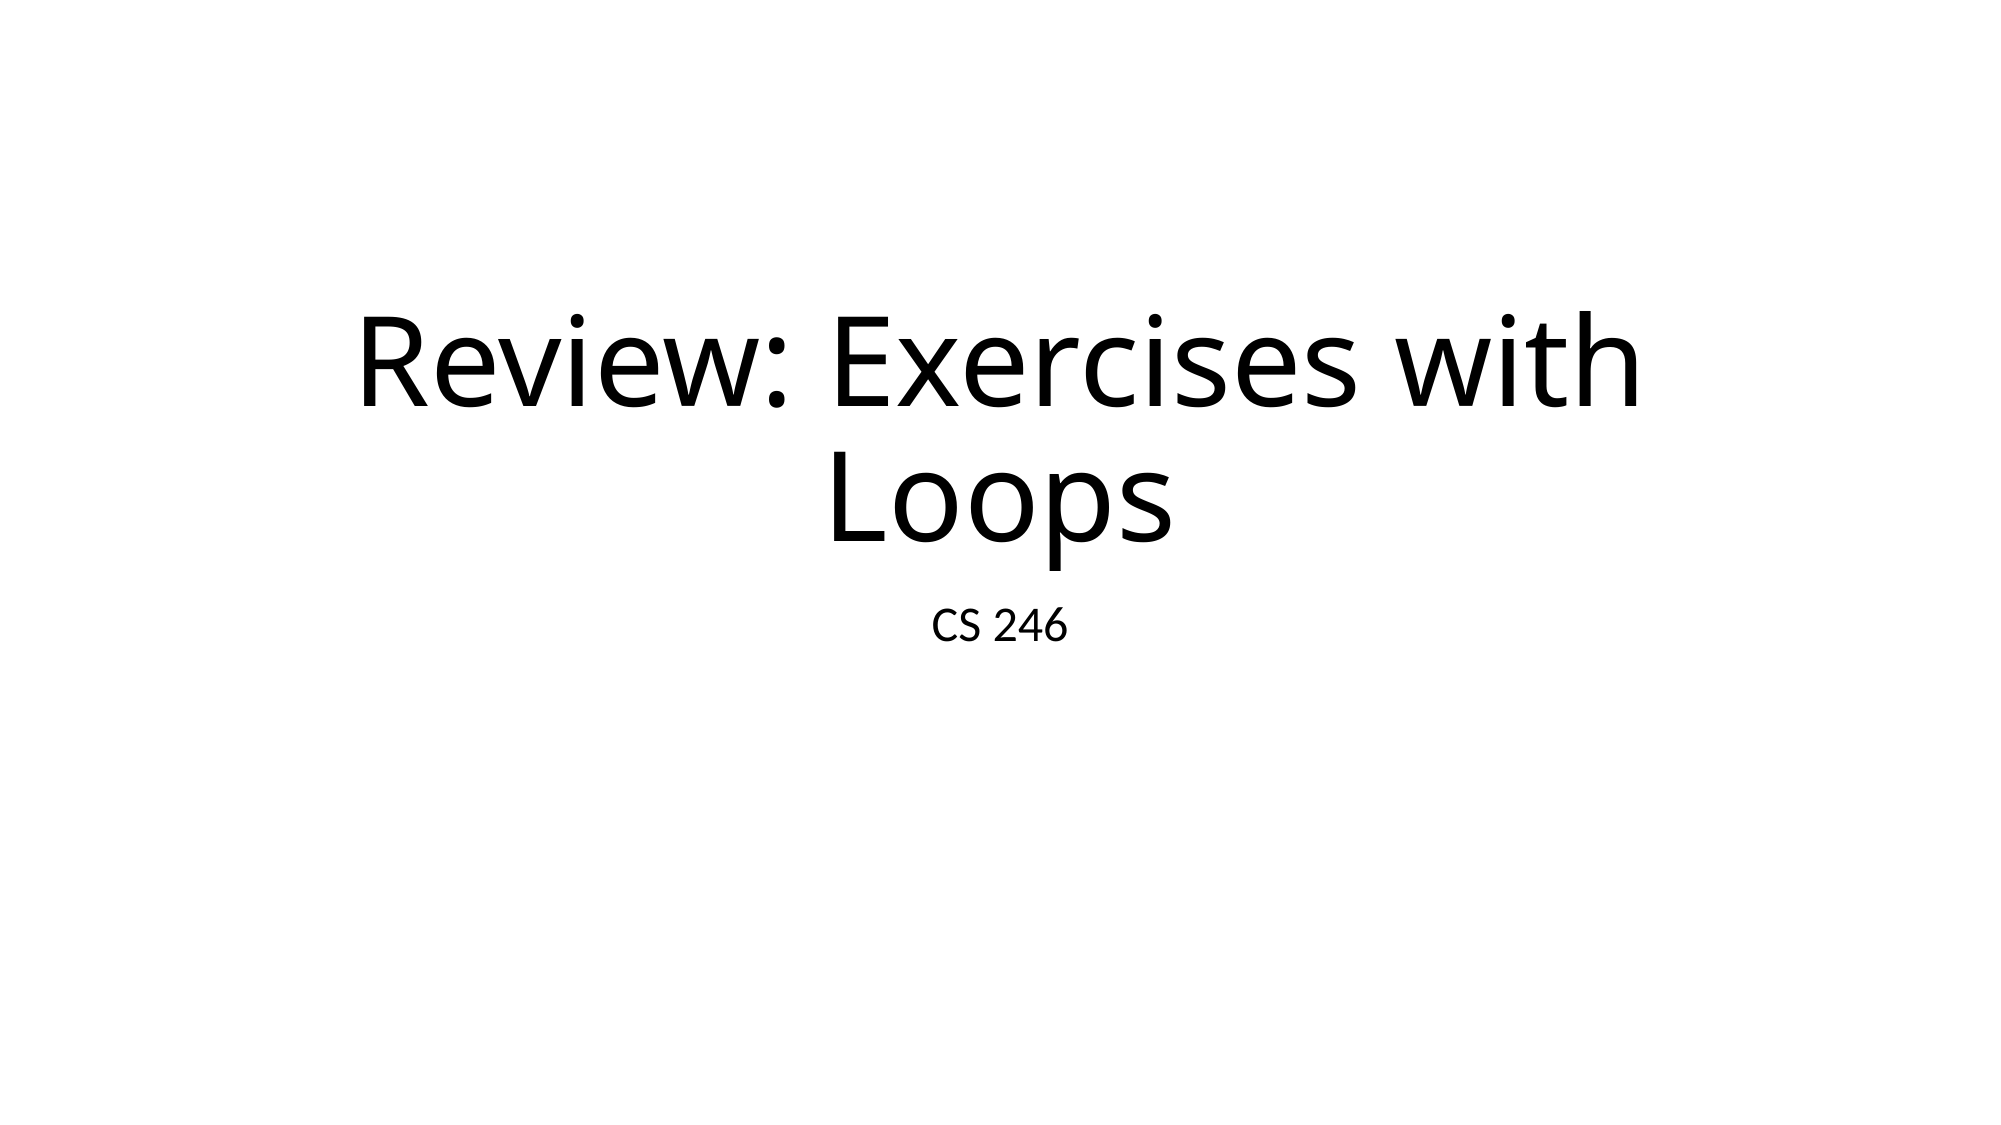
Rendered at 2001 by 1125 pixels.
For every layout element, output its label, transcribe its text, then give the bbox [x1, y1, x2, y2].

title Review: Exercises with Loops [249, 184, 1750, 576]
subtitle CS 246 [249, 590, 1750, 863]
